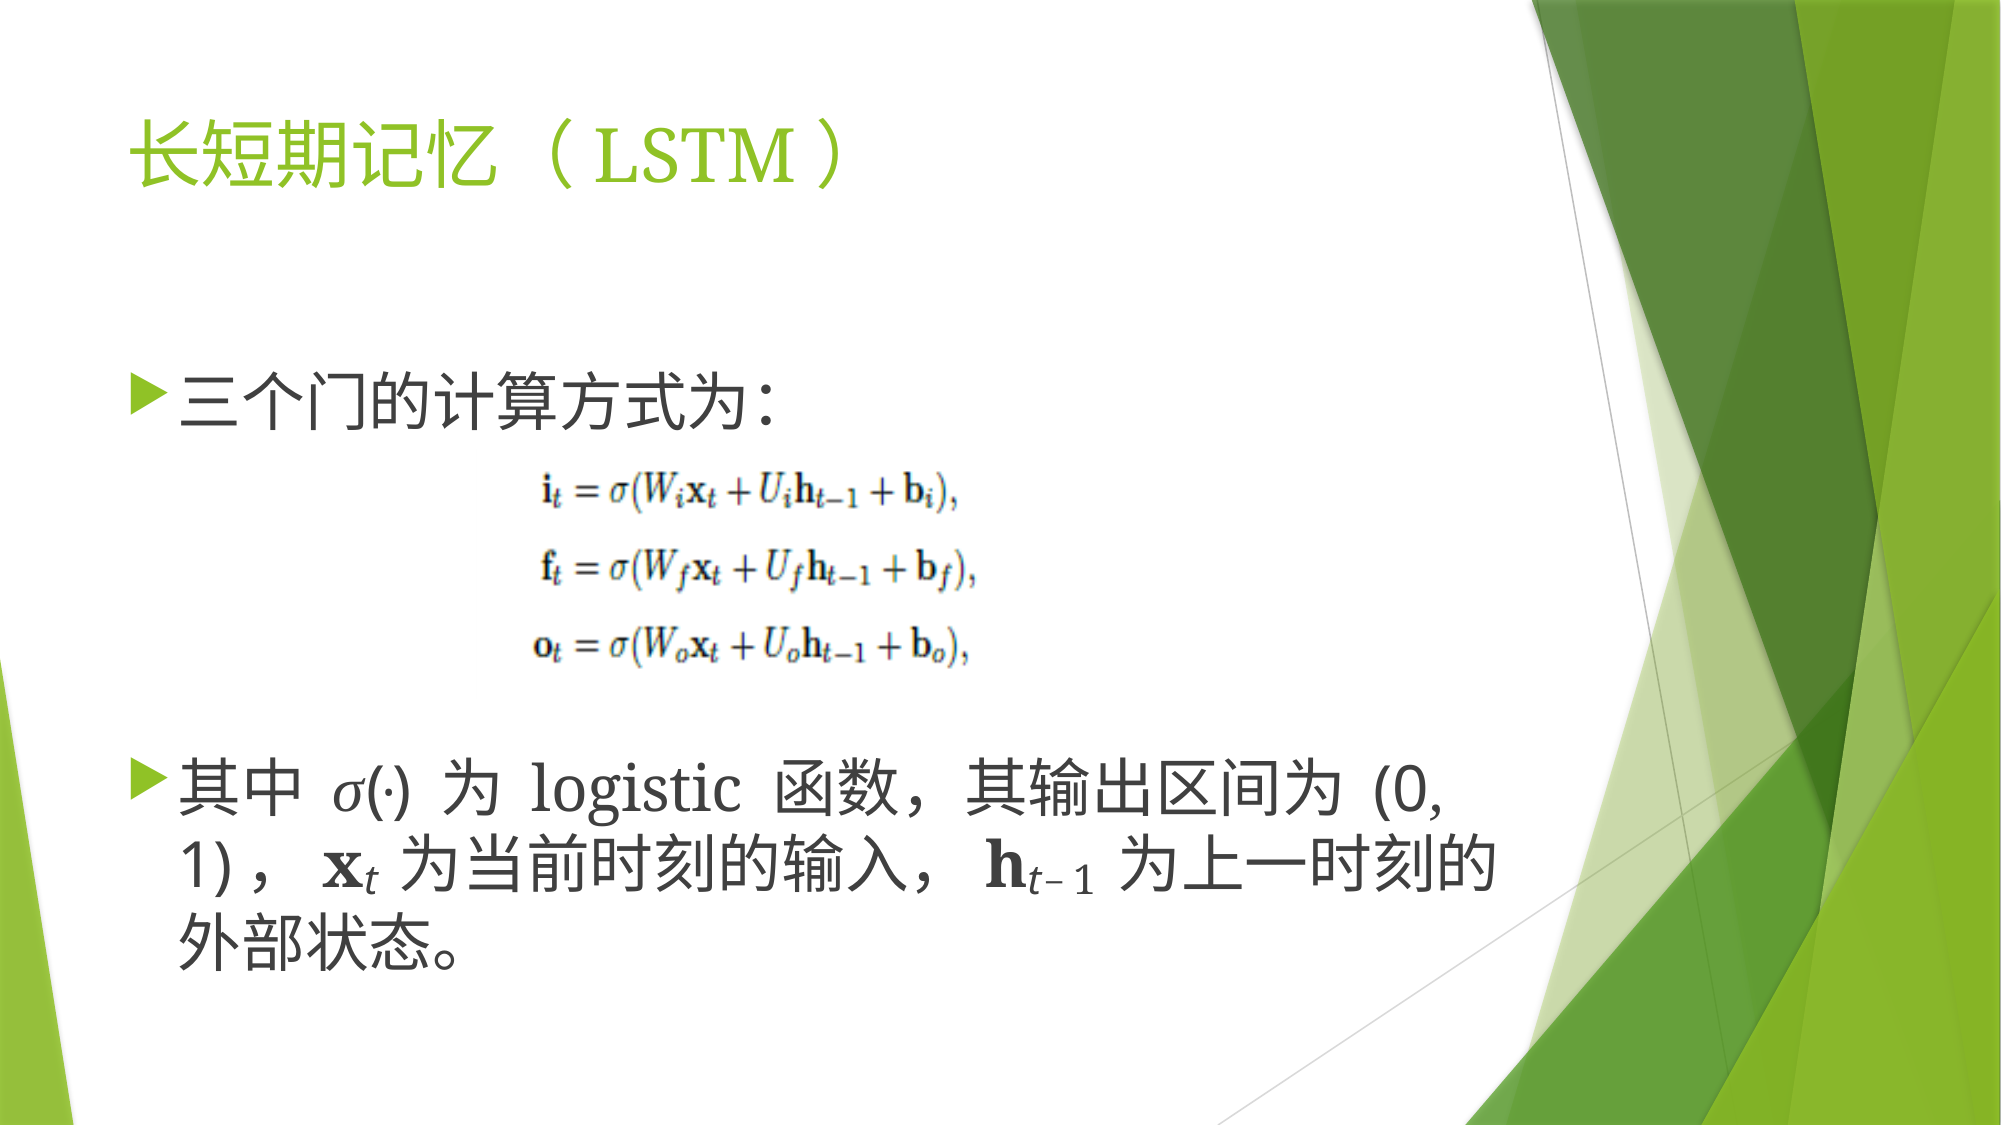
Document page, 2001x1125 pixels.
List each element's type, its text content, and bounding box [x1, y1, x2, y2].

picture [474, 448, 1130, 700]
list 三个门的计算方式为： 其中 σ(·) 为 logistic 函数，其输出区间为 (0, 1)，xt 为当前时刻的输入，ht−1 为上一时刻的外部状态。 [111, 354, 1522, 992]
title 长短期记忆（LSTM） [111, 99, 1522, 317]
